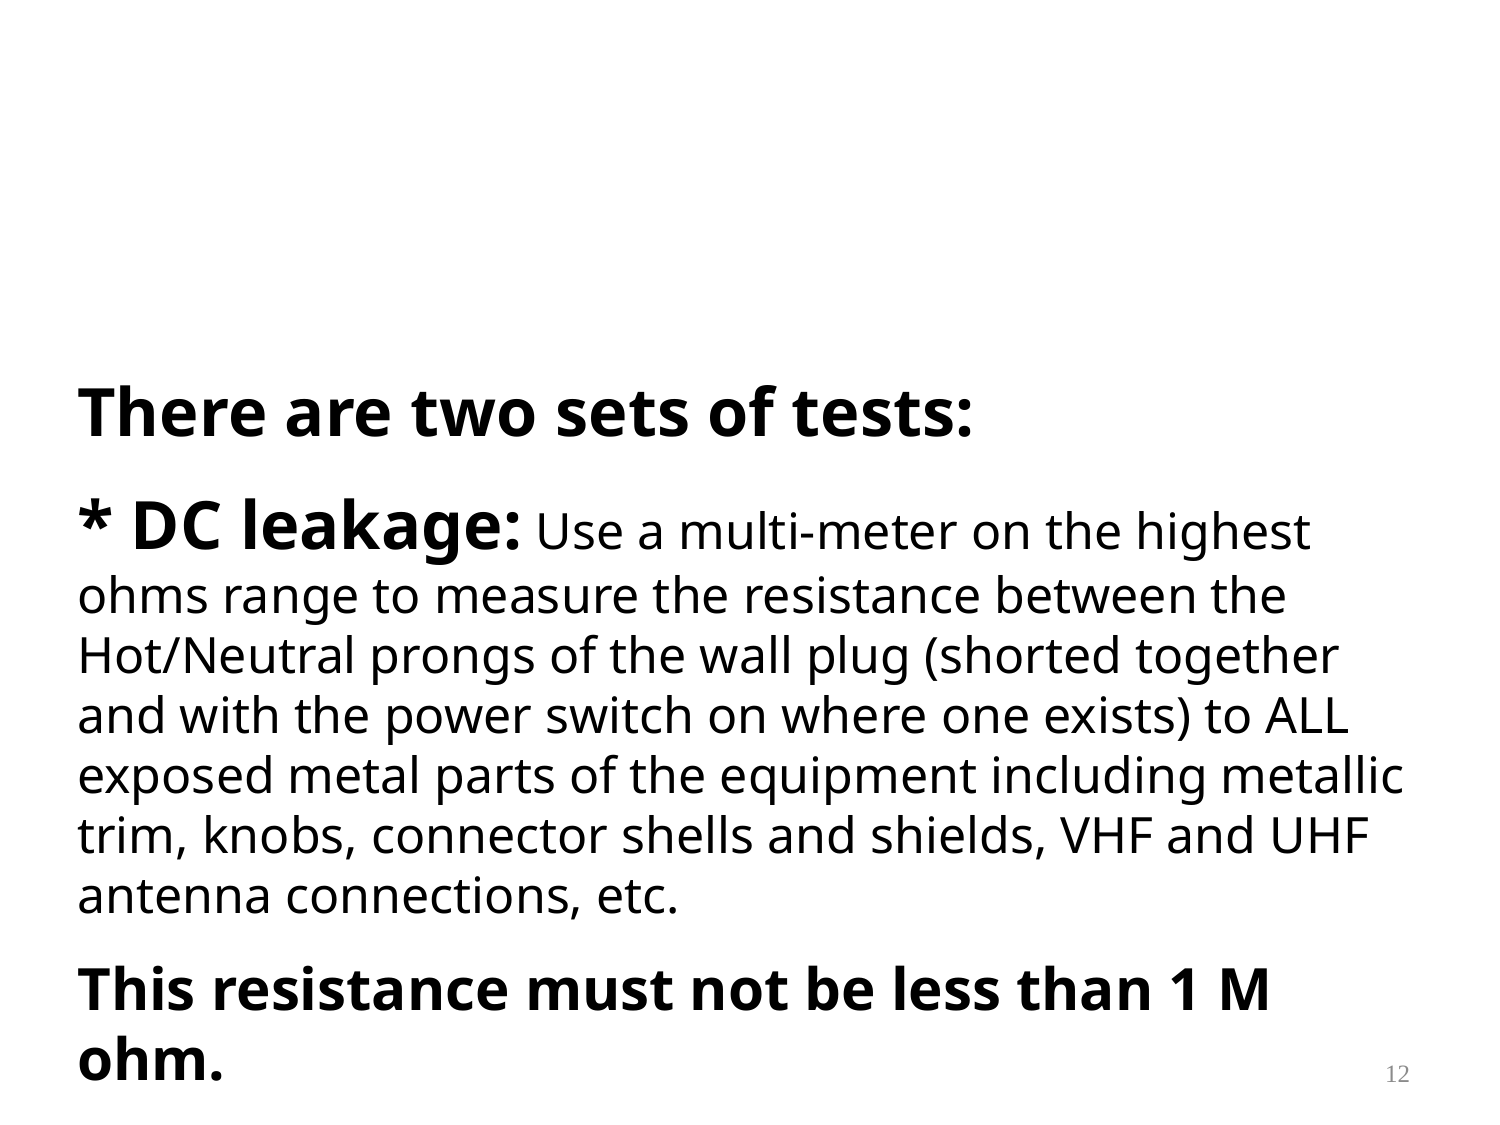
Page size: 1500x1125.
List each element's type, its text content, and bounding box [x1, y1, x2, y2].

text_box There are two sets of tests: * DC leakage: Use a multi-meter on the highest ohms range to measure the resistance between the Hot/Neutral prongs of the wall plug (shorted together and with the power switch on where one exists) to ALL exposed metal parts of the equipment including metallic trim, knobs, connector shells and shields, VHF and UHF antenna connections, etc. This resistance must not be less than 1 M ohm. [62, 362, 1450, 1100]
